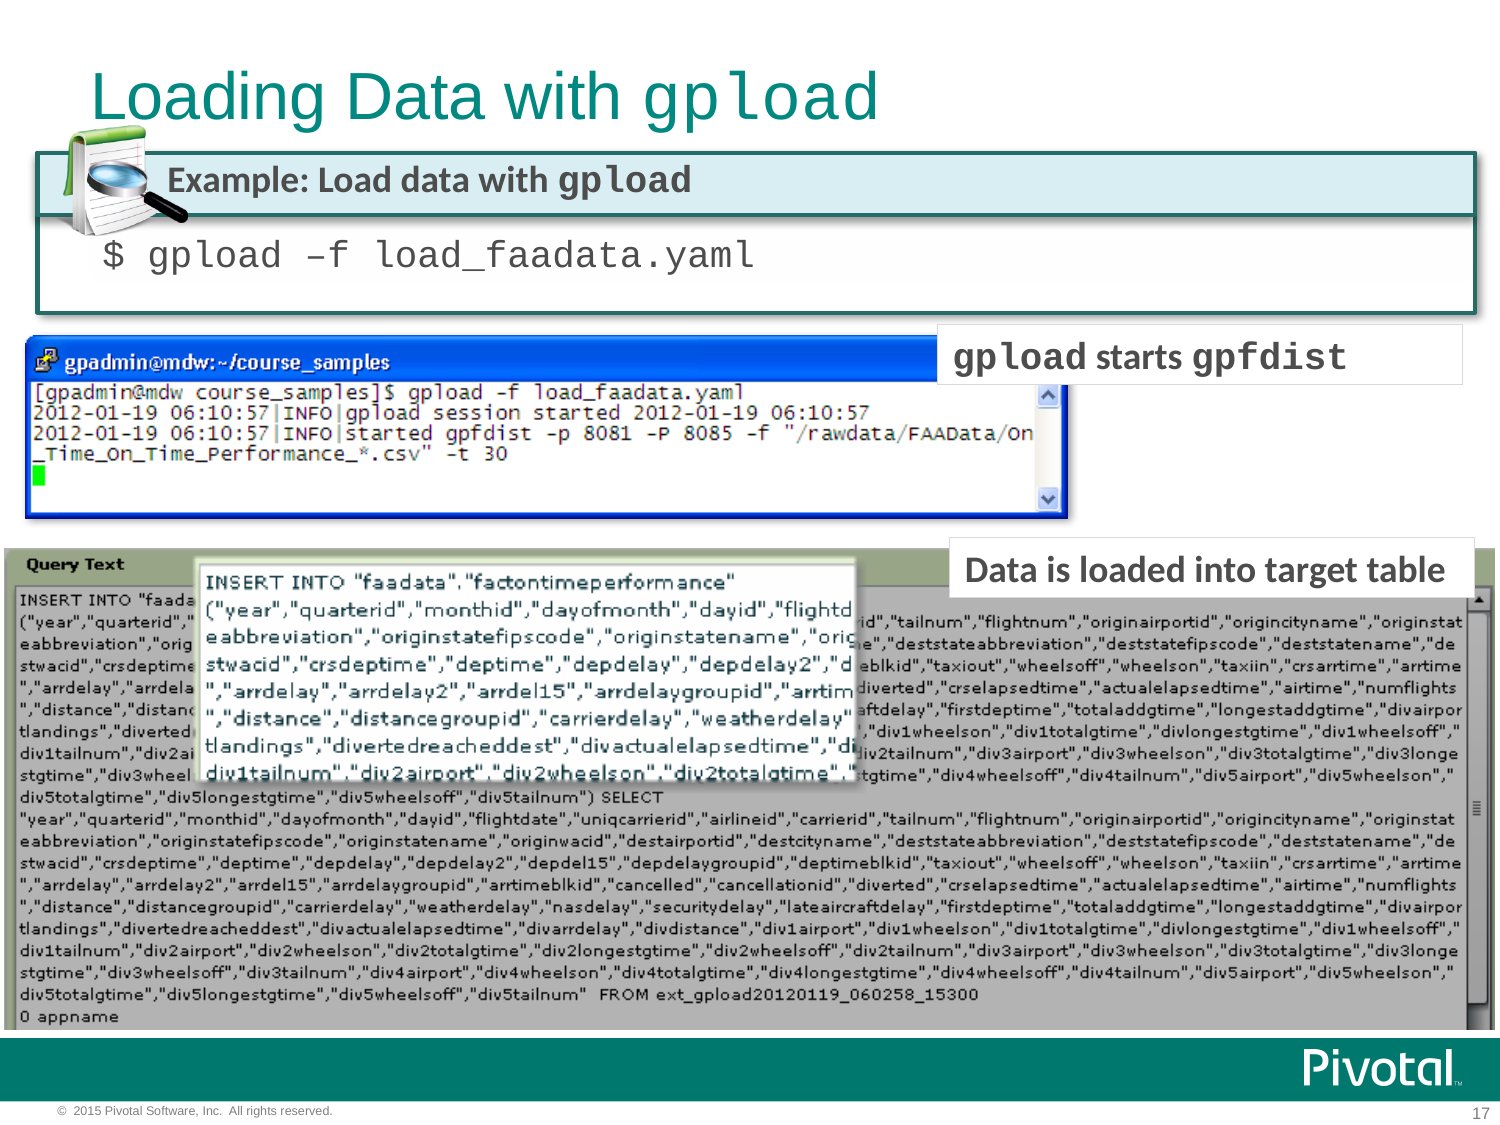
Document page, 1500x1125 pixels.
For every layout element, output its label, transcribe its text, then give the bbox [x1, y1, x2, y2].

picture [1304, 1049, 1462, 1086]
text_box Data is loaded into target table [949, 537, 1475, 546]
picture [4, 547, 1496, 1030]
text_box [37, 122, 1476, 313]
title Loading Data with gpload [75, 45, 1425, 121]
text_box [25, 324, 1463, 519]
